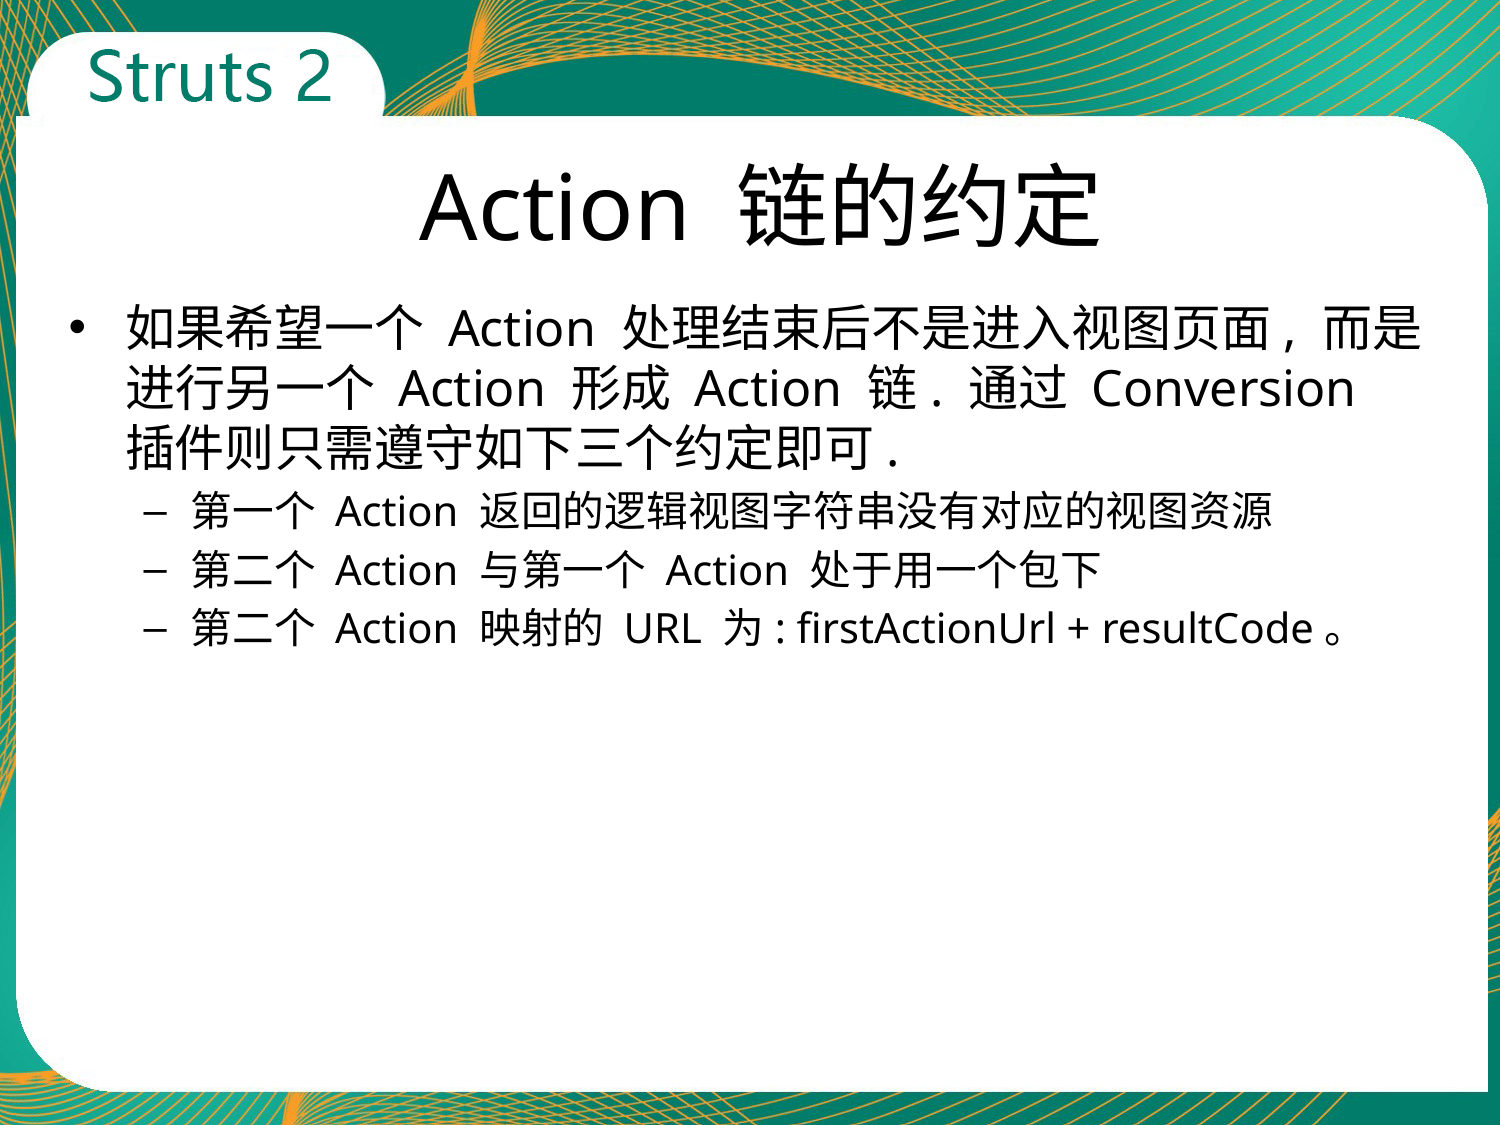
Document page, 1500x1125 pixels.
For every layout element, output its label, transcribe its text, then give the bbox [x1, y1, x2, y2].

picture [0, 0, 1500, 1125]
title Action 链的约定 [124, 109, 1400, 289]
list 如果希望一个 Action 处理结束后不是进入视图页面, 而是进行另一个 Action 形成 Action 链. 通过 Conversion 插件则只需遵守如下三个约定即可. 第一个 Action 返回的逻辑视图字符串没有对应的视图资源 第二个 Action 与第一个 Action 处于用一个包下 第二个 Action 映射的 URL 为: firstActionUrl + resultCode。 [53, 289, 1447, 705]
